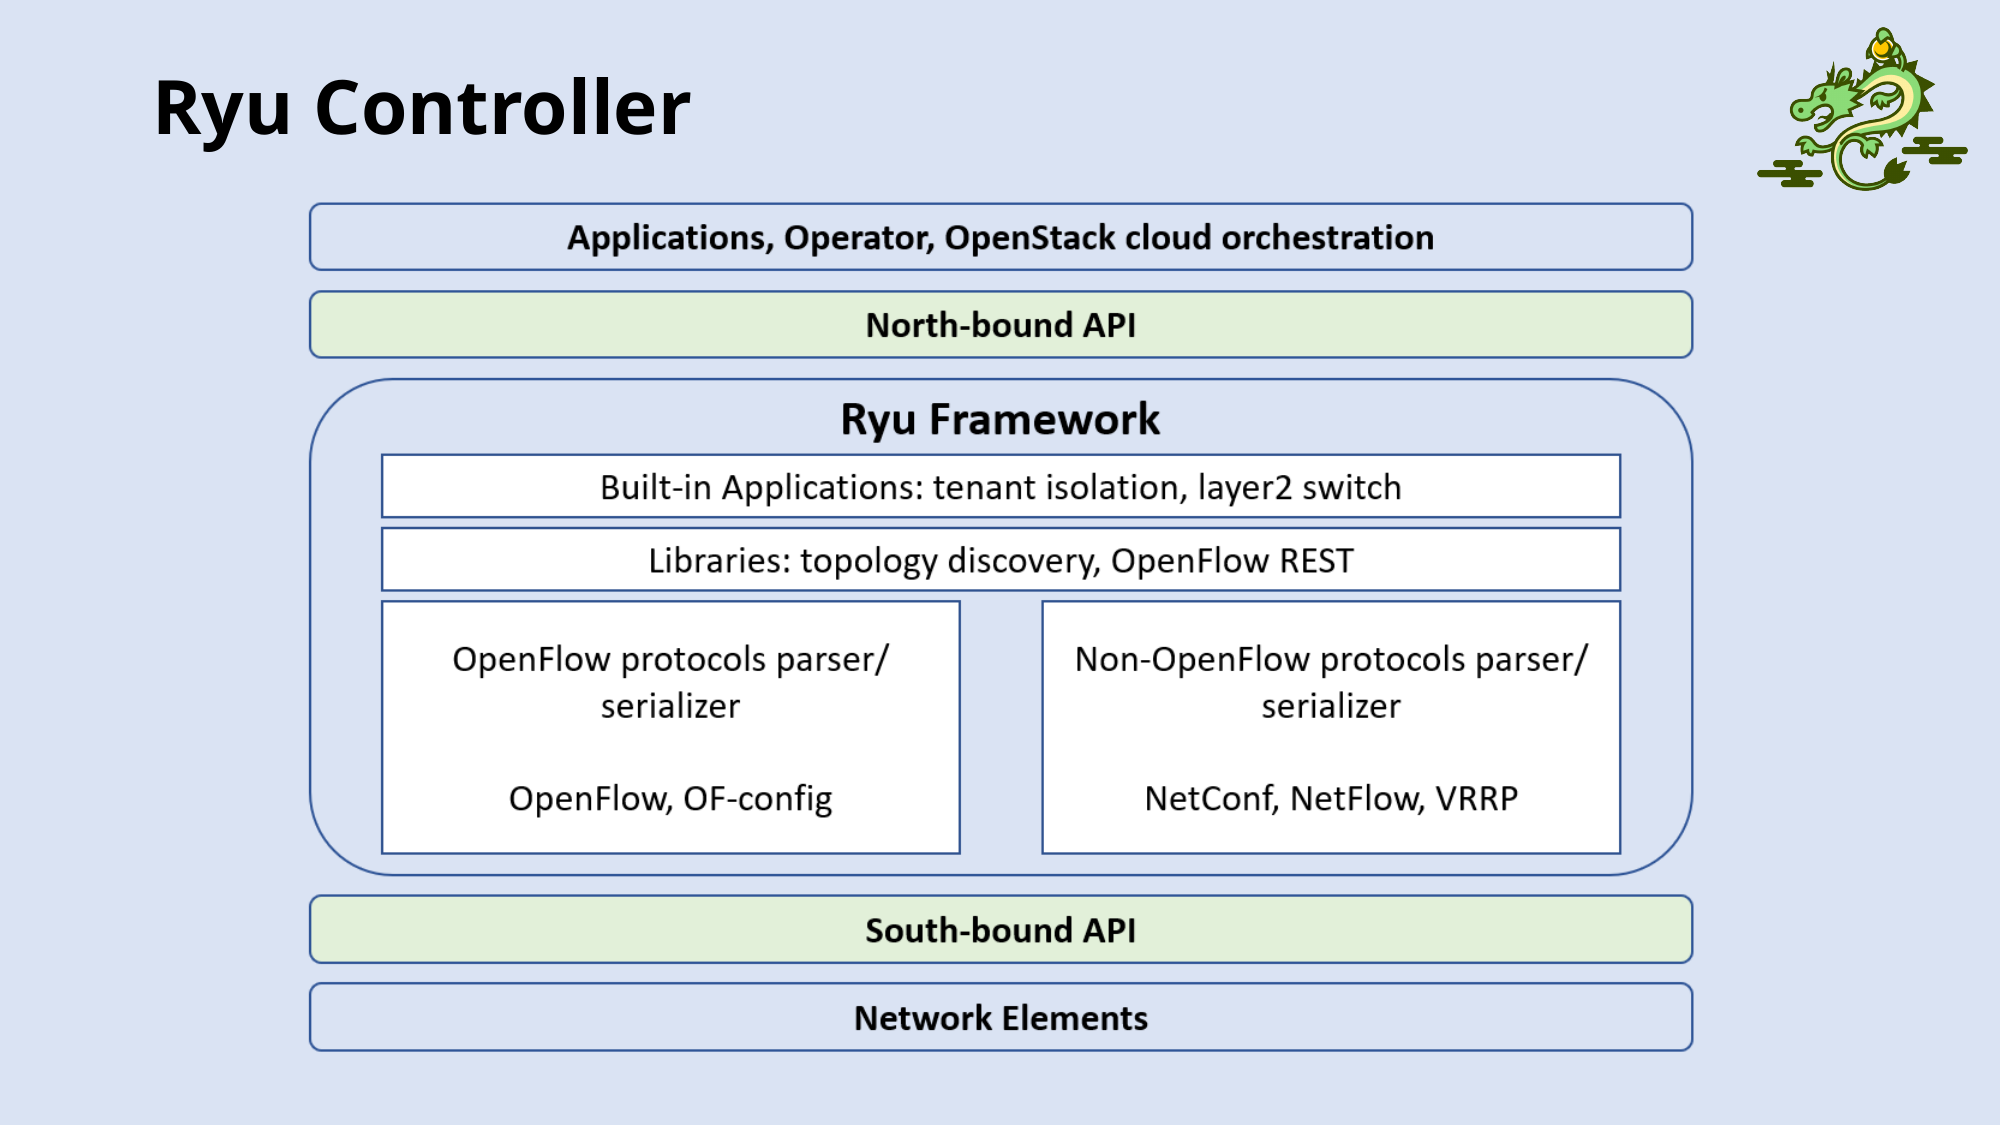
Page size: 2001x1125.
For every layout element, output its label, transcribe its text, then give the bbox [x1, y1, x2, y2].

text_box Ryu Controller [137, 59, 1757, 159]
picture [1757, 27, 1968, 191]
picture [291, 187, 1708, 1066]
